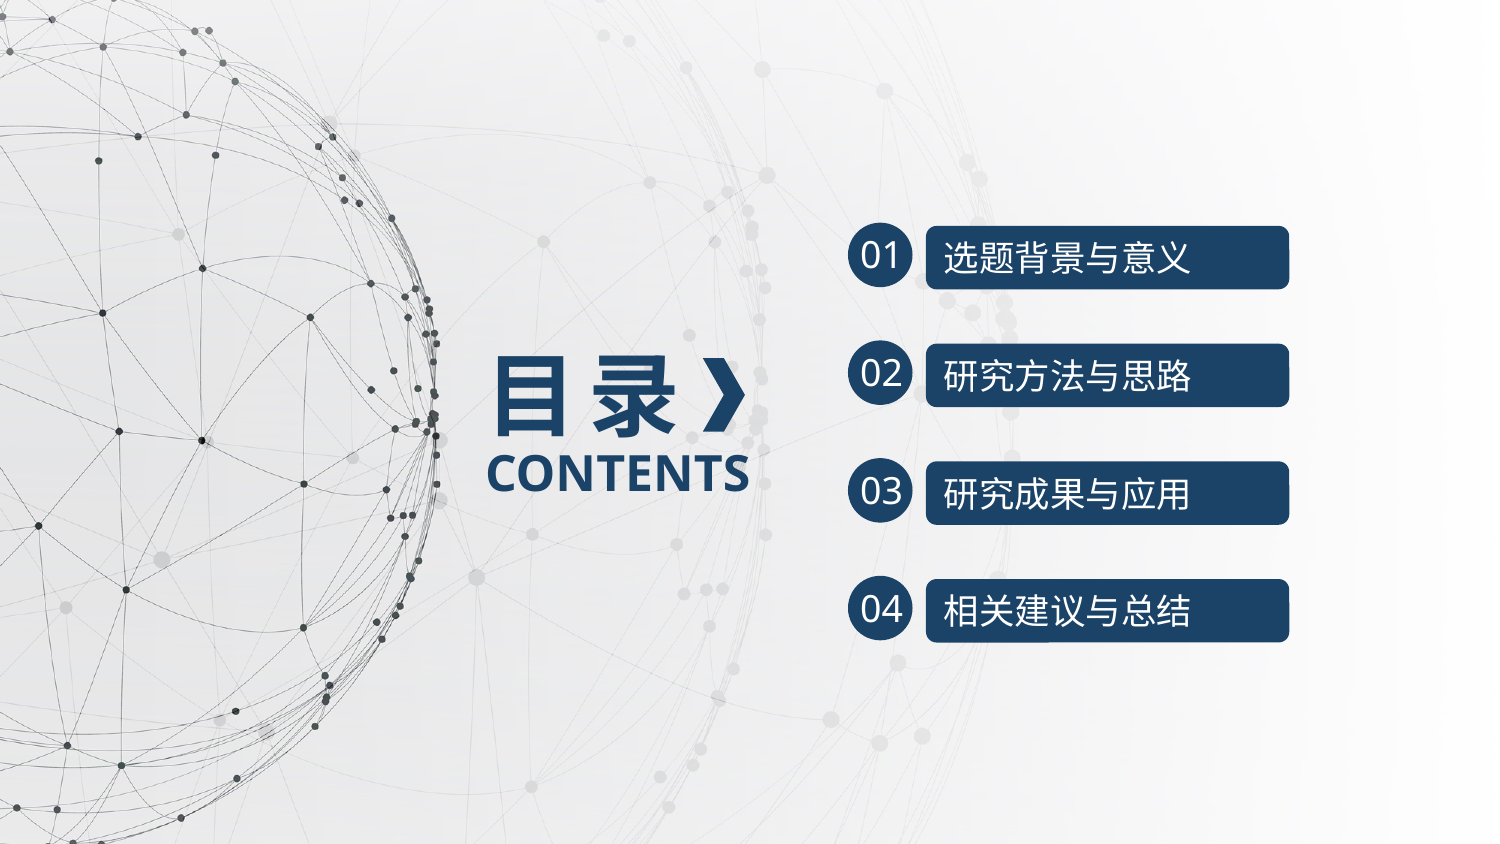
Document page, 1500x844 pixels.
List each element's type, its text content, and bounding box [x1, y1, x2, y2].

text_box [842, 458, 921, 523]
text_box 研究方法与思路 [925, 343, 1290, 408]
text_box 目 录 [470, 330, 823, 455]
text_box CONTENTS [470, 433, 817, 509]
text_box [842, 340, 921, 405]
text_box 相关建议与总结 [925, 579, 1290, 643]
text_box 选题背景与意义 [925, 225, 1290, 290]
text_box 研究成果与应用 [925, 461, 1290, 525]
text_box [701, 357, 747, 433]
picture [0, 0, 1500, 844]
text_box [842, 575, 921, 641]
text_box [842, 222, 921, 288]
